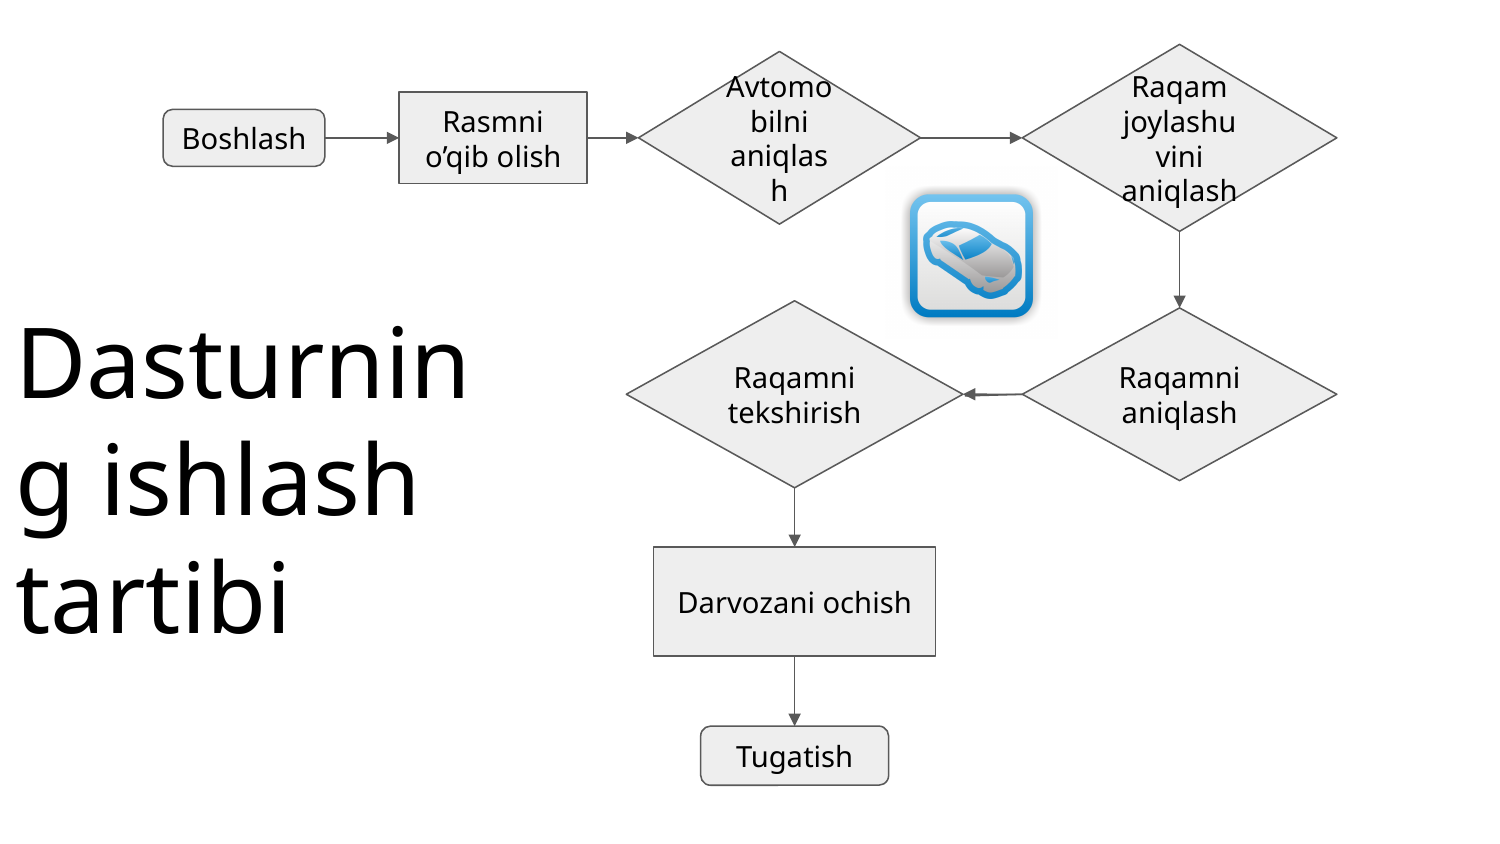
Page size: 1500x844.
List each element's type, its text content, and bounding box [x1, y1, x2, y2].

text_box Rasmni o’qib olish [399, 91, 588, 184]
picture [884, 165, 1058, 340]
text_box Tugatish [700, 726, 889, 786]
text_box Raqamni tekshirish [626, 300, 962, 488]
text_box Darvozani ochish [653, 546, 936, 657]
text_box Raqamni aniqlash [1024, 310, 1337, 481]
text_box Raqam joylashuvini aniqlash [1023, 44, 1337, 232]
text_box Dasturning ishlash tartibi [0, 285, 543, 666]
text_box Boshlash [163, 109, 325, 167]
text_box Avtomobilni aniqlash [639, 51, 920, 225]
